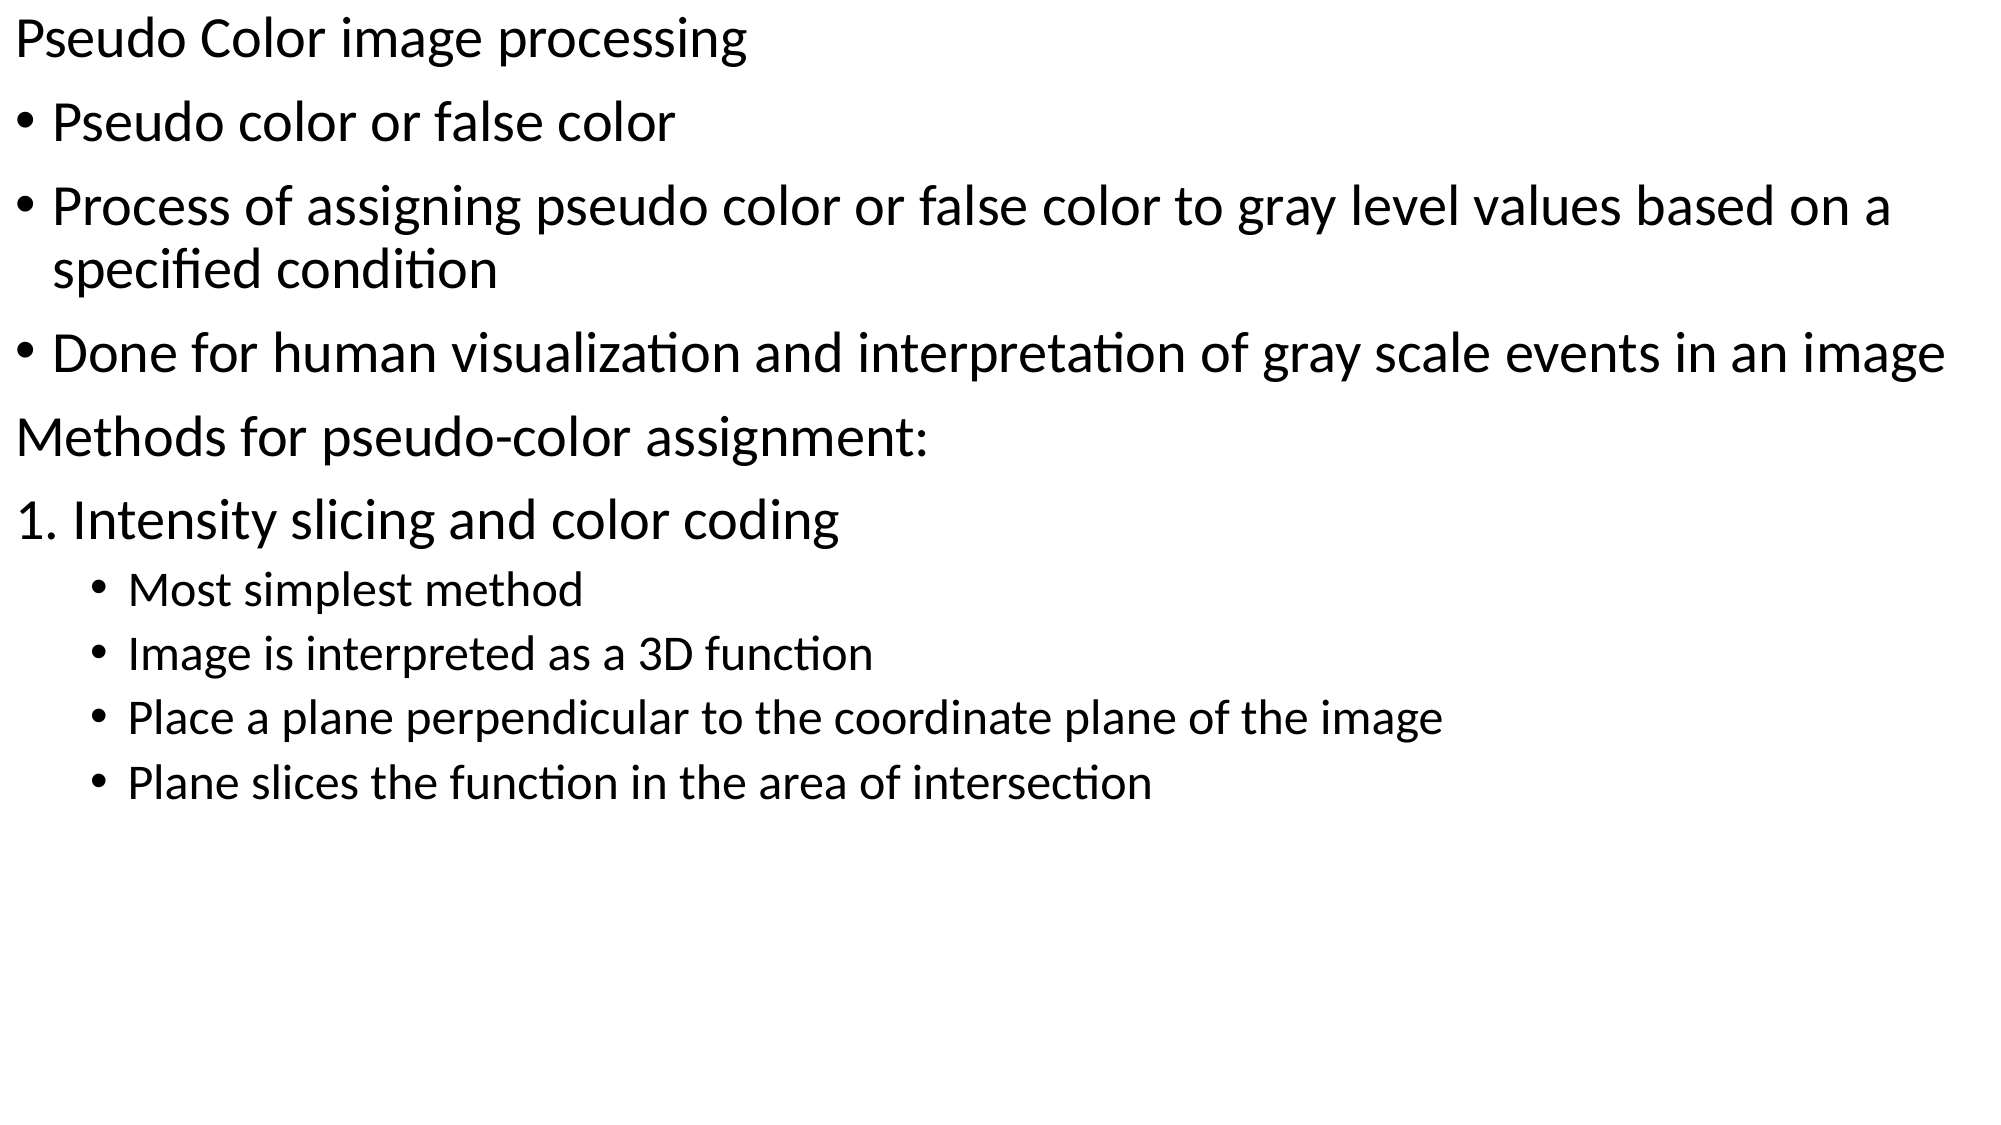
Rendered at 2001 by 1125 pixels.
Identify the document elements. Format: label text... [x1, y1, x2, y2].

list Pseudo Color image processing Pseudo color or false color Process of assigning pseudo color or false color to gray level values based on a specified condition Done for human visualization and interpretation of gray scale events in an image Methods for pseudo-color assignment: 1. Intensity slicing and color coding Most simplest method Image is interpreted as a 3D function Place a plane perpendicular to the coordinate plane of the image Plane slices the function in the area of intersection [0, 0, 2000, 1125]
